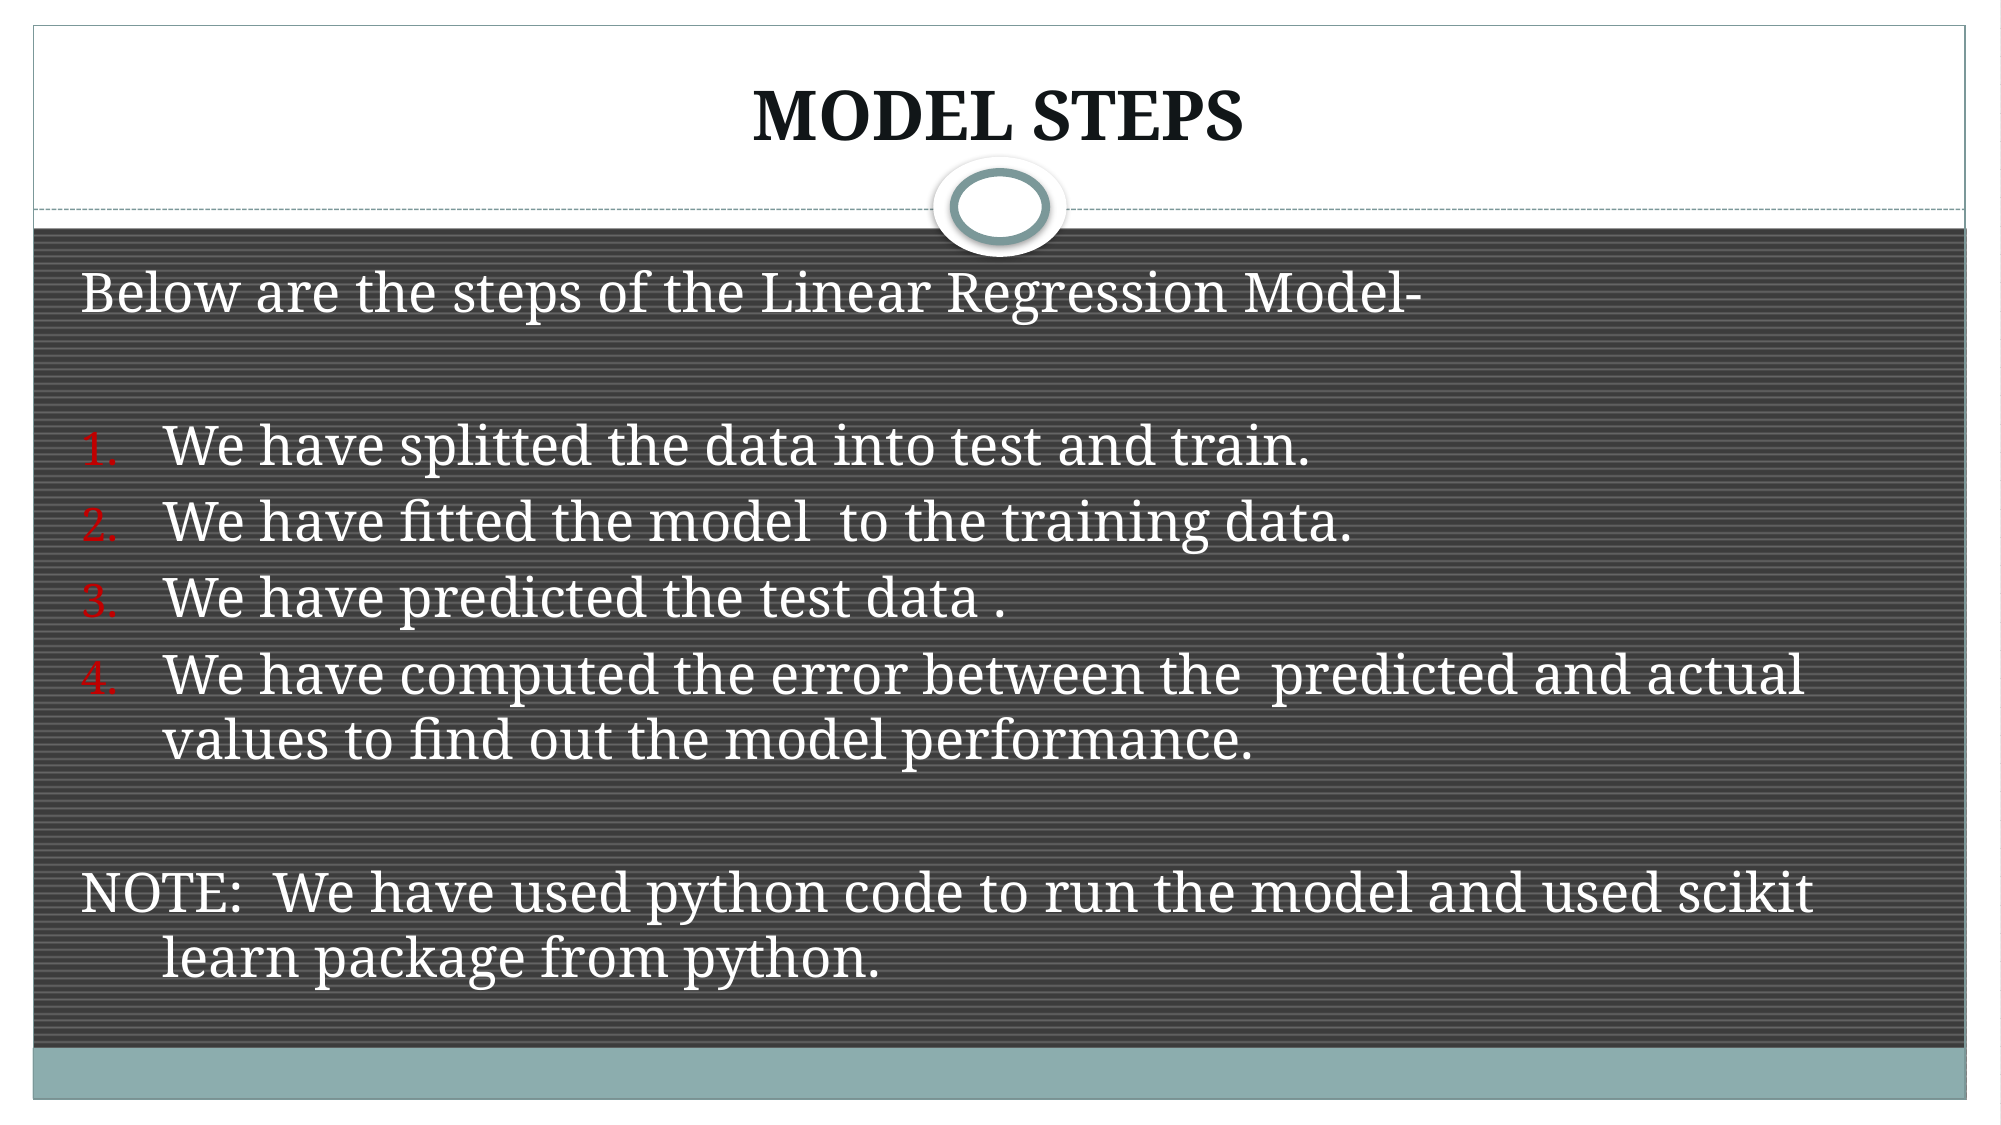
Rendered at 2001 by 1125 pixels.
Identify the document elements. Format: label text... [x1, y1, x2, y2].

title MODEL STEPS [66, 37, 1933, 162]
list Below are the steps of the Linear Regression Model- We have splitted the data into test and train. We have fitted the model to the training data. We have predicted the test data . We have computed the error between the predicted and actual values to find out the model performance. NOTE: We have used python code to run the model and used scikit learn package from python. [66, 250, 1926, 1001]
